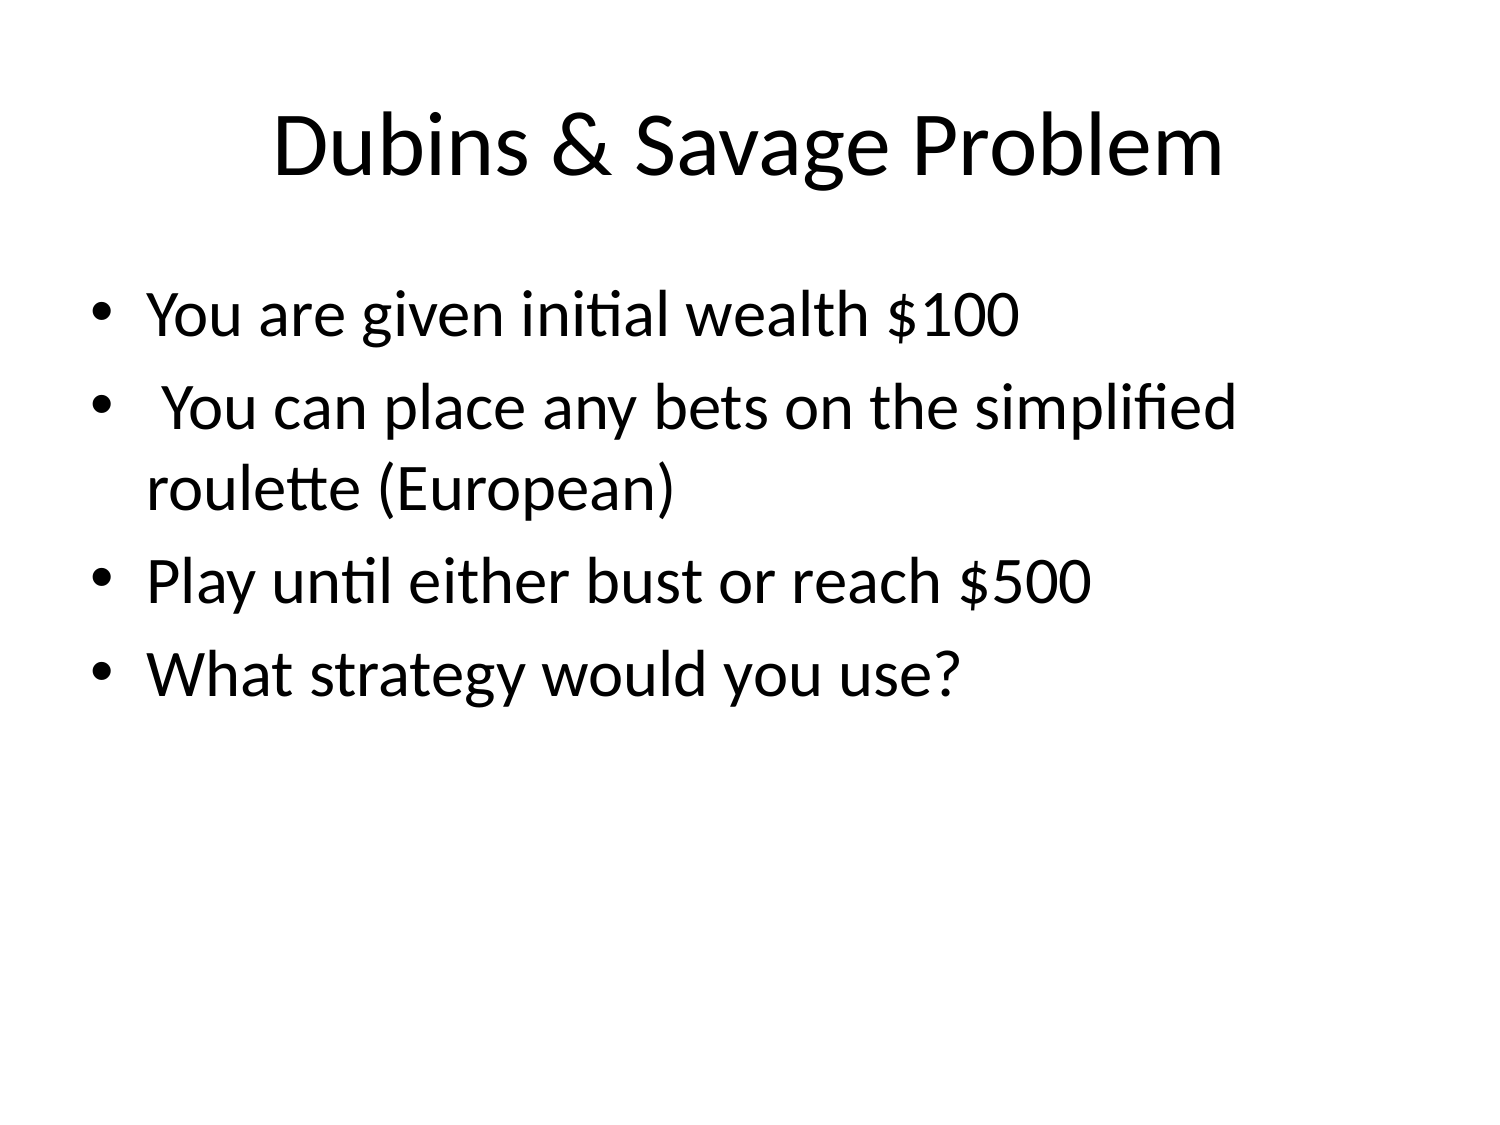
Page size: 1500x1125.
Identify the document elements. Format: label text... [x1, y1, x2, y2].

title Dubins & Savage Problem [74, 44, 1426, 233]
list You are given initial wealth $100 You can place any bets on the simplified roulette (European) Play until either bust or reach $500 What strategy would you use? [74, 262, 1426, 1006]
